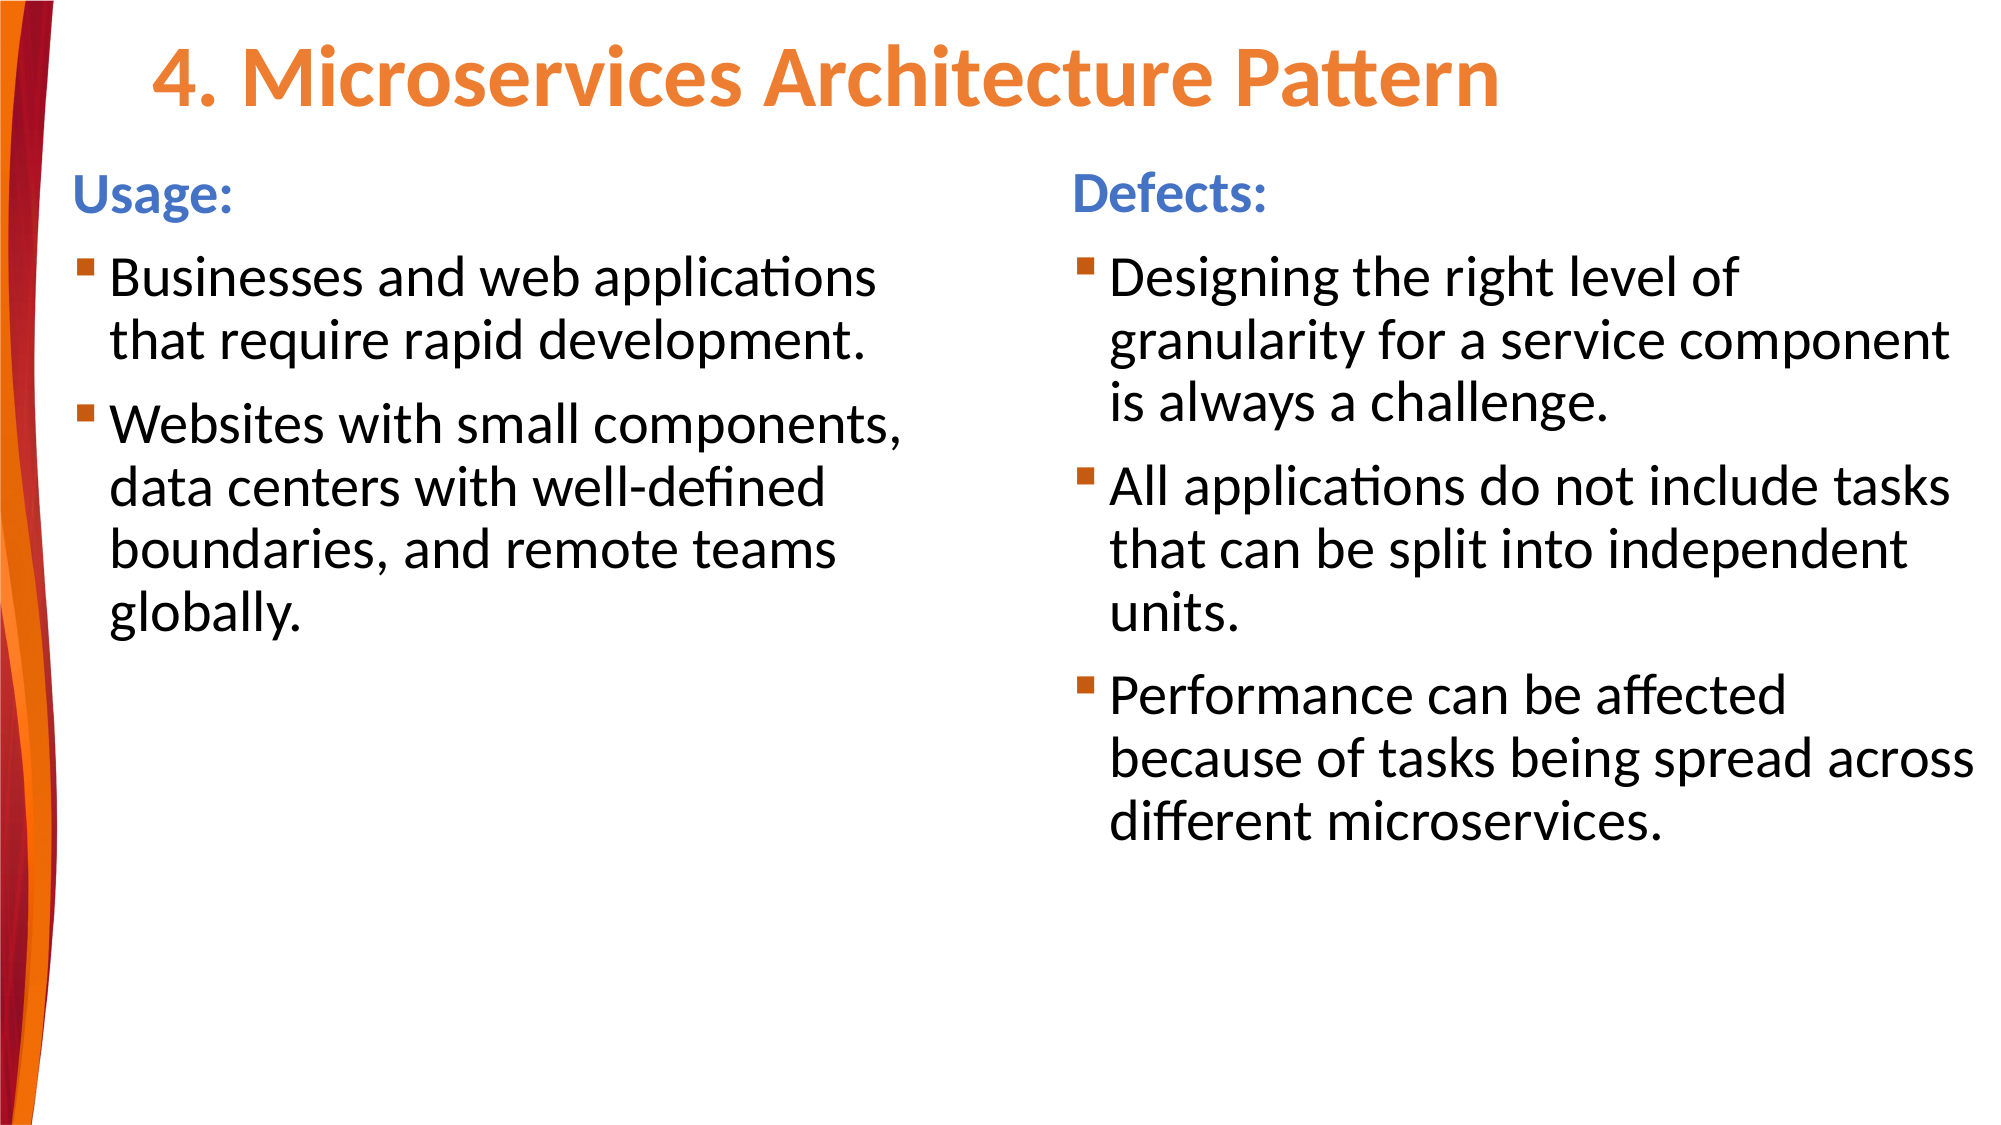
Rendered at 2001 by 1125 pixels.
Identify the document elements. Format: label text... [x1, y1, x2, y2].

text_box Defects: Designing the right level of granularity for a service component is always a challenge. All applications do not include tasks that can be split into independent units. Performance can be affected because of tasks being spread across different microservices. [1057, 154, 2000, 1103]
list Usage: Businesses and web applications that require rapid development. Websites with small components, data centers with well-defined boundaries, and remote teams globally. [57, 155, 1000, 966]
title 4. Microservices Architecture Pattern [137, 22, 1863, 133]
picture [1, 1, 60, 1124]
